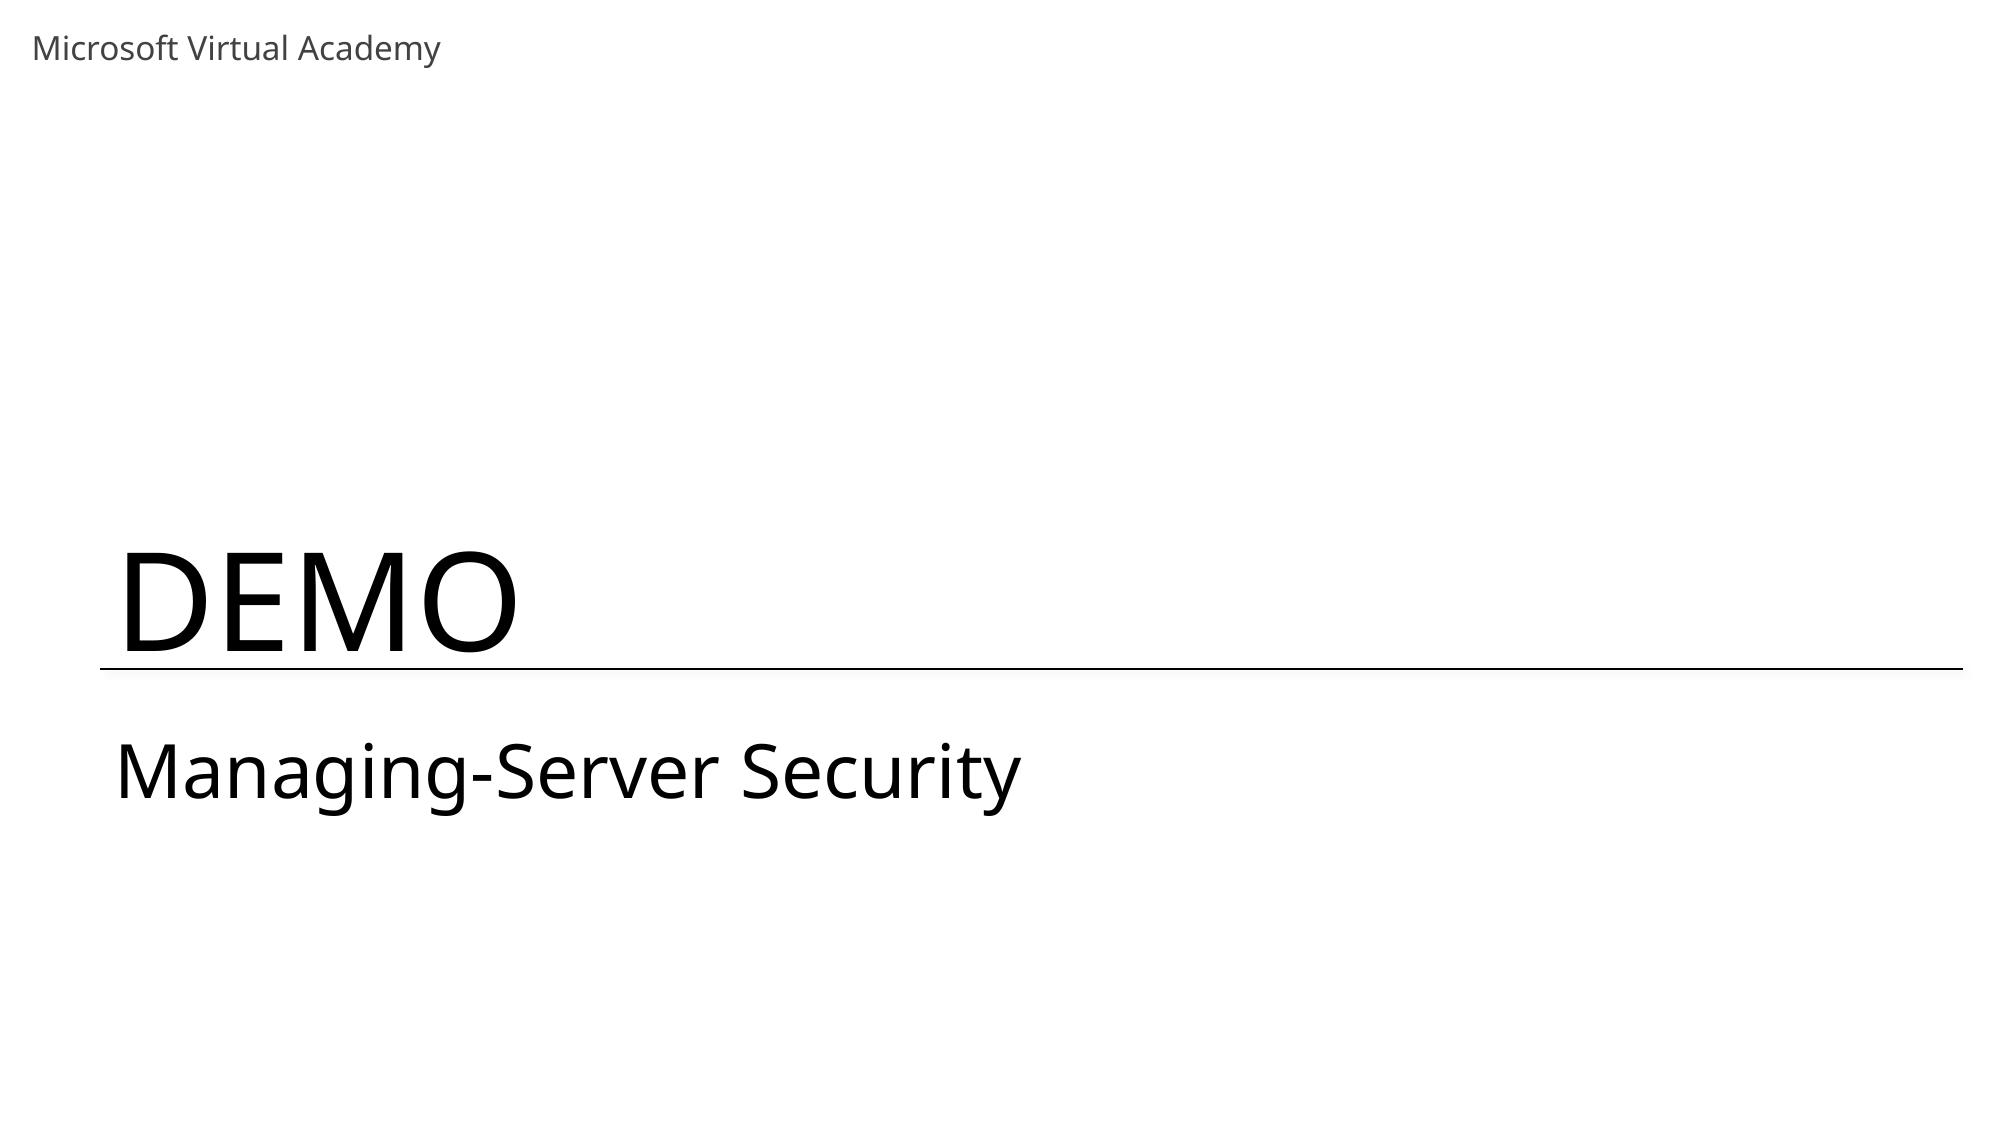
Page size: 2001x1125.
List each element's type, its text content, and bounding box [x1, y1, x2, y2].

title Managing-Server Security [99, 733, 1976, 1009]
